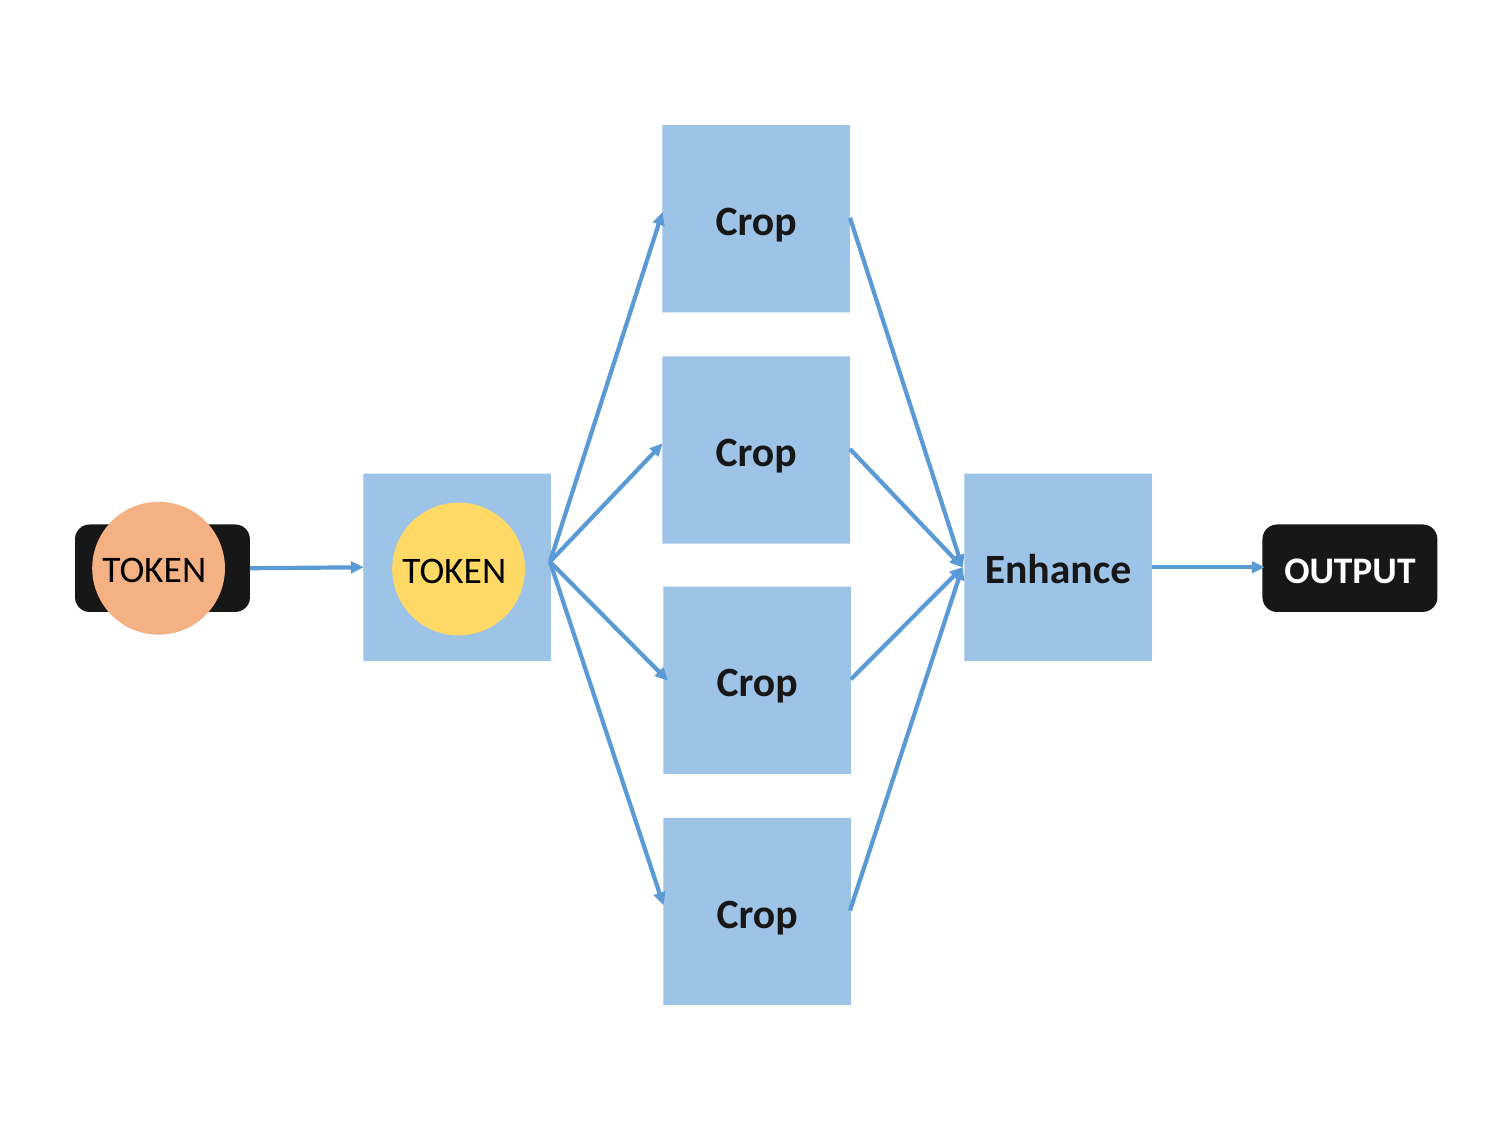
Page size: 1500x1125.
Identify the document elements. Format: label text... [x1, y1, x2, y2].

text_box Enhance [963, 473, 1153, 662]
text_box Crop [663, 355, 849, 545]
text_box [549, 443, 663, 561]
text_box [849, 567, 963, 911]
text_box INPUT [225, 523, 252, 613]
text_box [387, 502, 525, 636]
text_box Crop [661, 124, 851, 313]
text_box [849, 217, 963, 449]
text_box INPUT [73, 523, 87, 613]
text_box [664, 561, 668, 681]
text_box Crop [664, 586, 849, 775]
text_box Crop [662, 817, 852, 1006]
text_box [87, 501, 225, 635]
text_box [849, 449, 963, 567]
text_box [549, 561, 664, 906]
text_box Rotate [362, 473, 549, 662]
text_box OUTPUT [1261, 523, 1439, 614]
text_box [549, 212, 663, 443]
